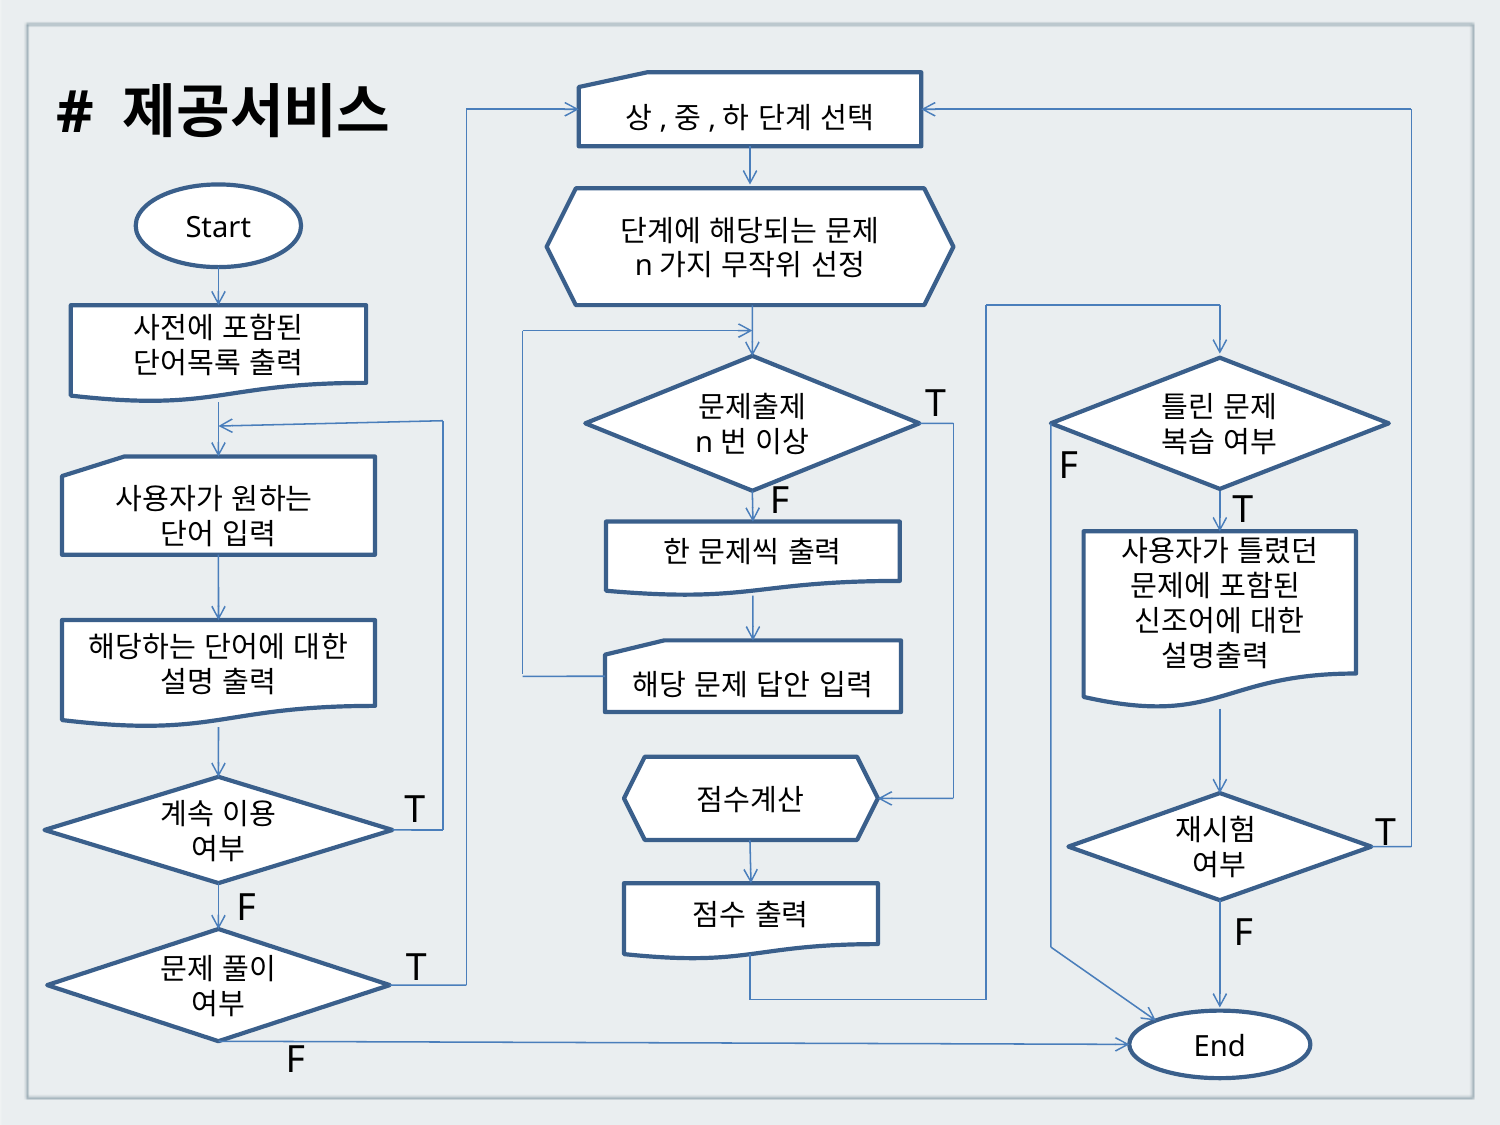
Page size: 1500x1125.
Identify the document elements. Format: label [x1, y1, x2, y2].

picture [0, 0, 1500, 1125]
text_box [1050, 946, 1156, 1021]
text_box [218, 420, 444, 427]
text_box [218, 1040, 1130, 1045]
